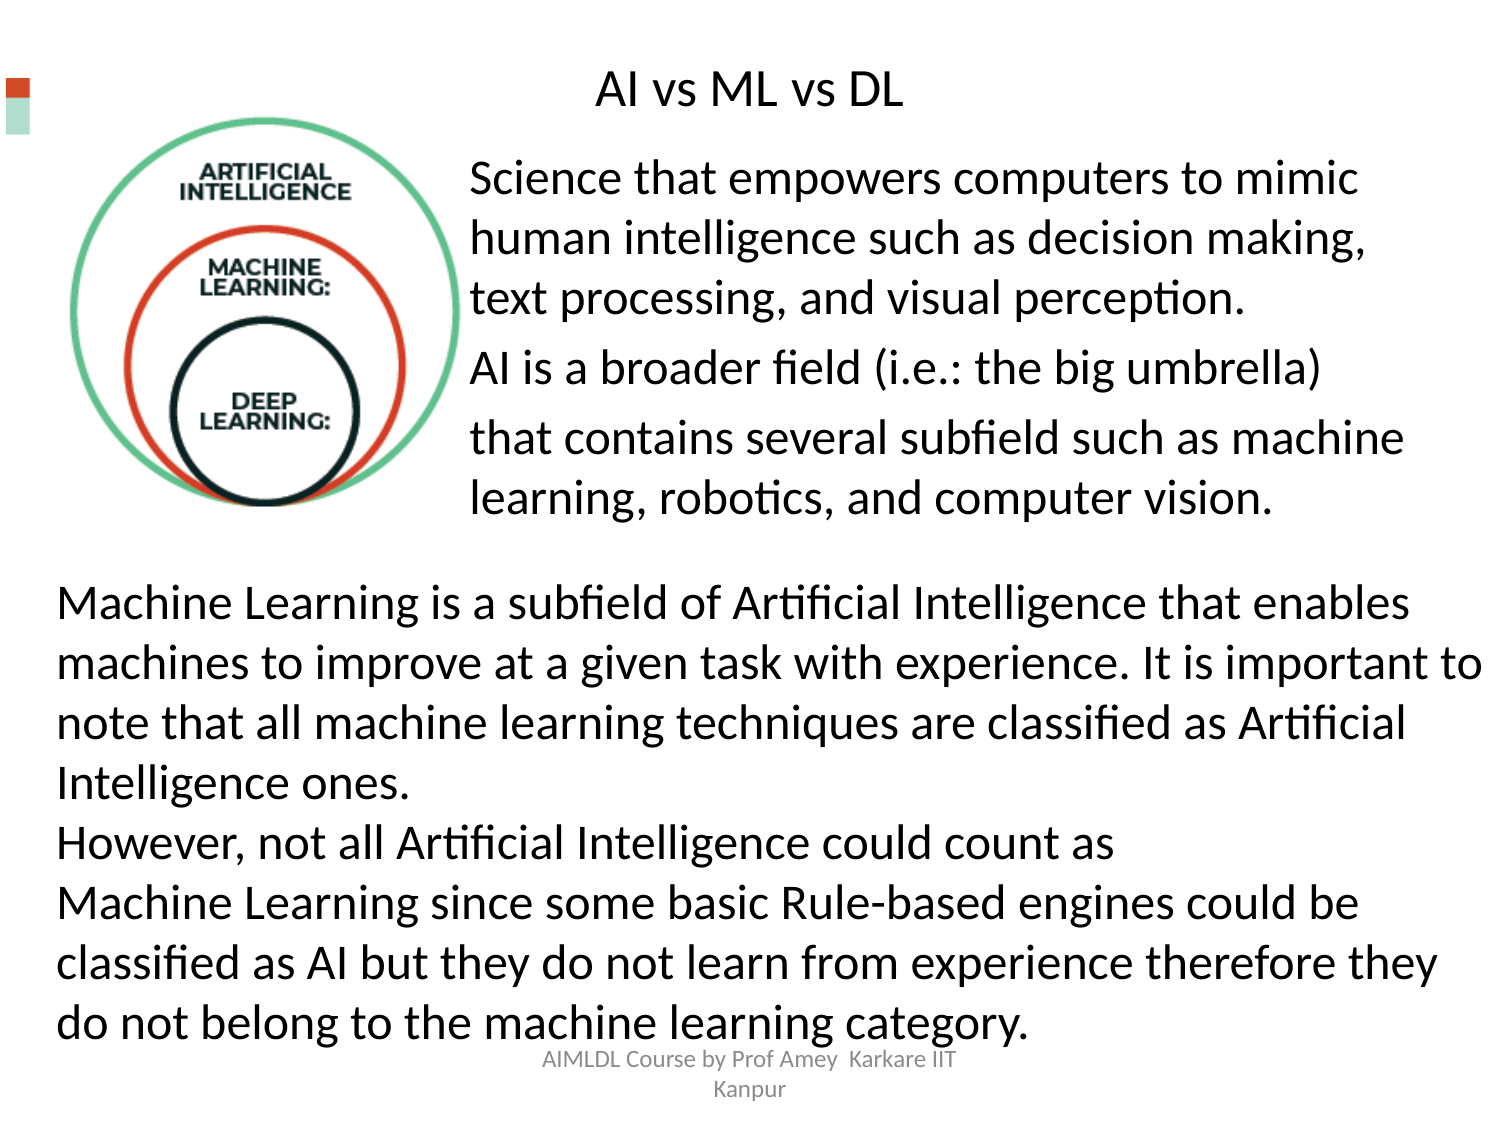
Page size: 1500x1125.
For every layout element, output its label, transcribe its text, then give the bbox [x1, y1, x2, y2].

text_box Science that empowers computers to mimic human intelligence such as decision making, text processing, and visual perception. AI is a broader field (i.e.: the big umbrella) that contains several subfield such as machine learning, robotics, and computer vision. [471, 137, 1459, 532]
title AI vs ML vs DL [75, 45, 1425, 126]
text_box Machine Learning is a subfield of Artificial Intelligence that enables machines to improve at a given task with experience. It is important to note that all machine learning techniques are classified as Artificial Intelligence ones. However, not all Artificial Intelligence could count as Machine Learning since some basic Rule-based engines could be classified as AI but they do not learn from experience therefore they do not belong to the machine learning category. [41, 562, 1500, 1058]
footer AIMLDL Course by Prof Amey Karkare IIT Kanpur [512, 1058, 988, 1103]
picture [5, 77, 467, 542]
